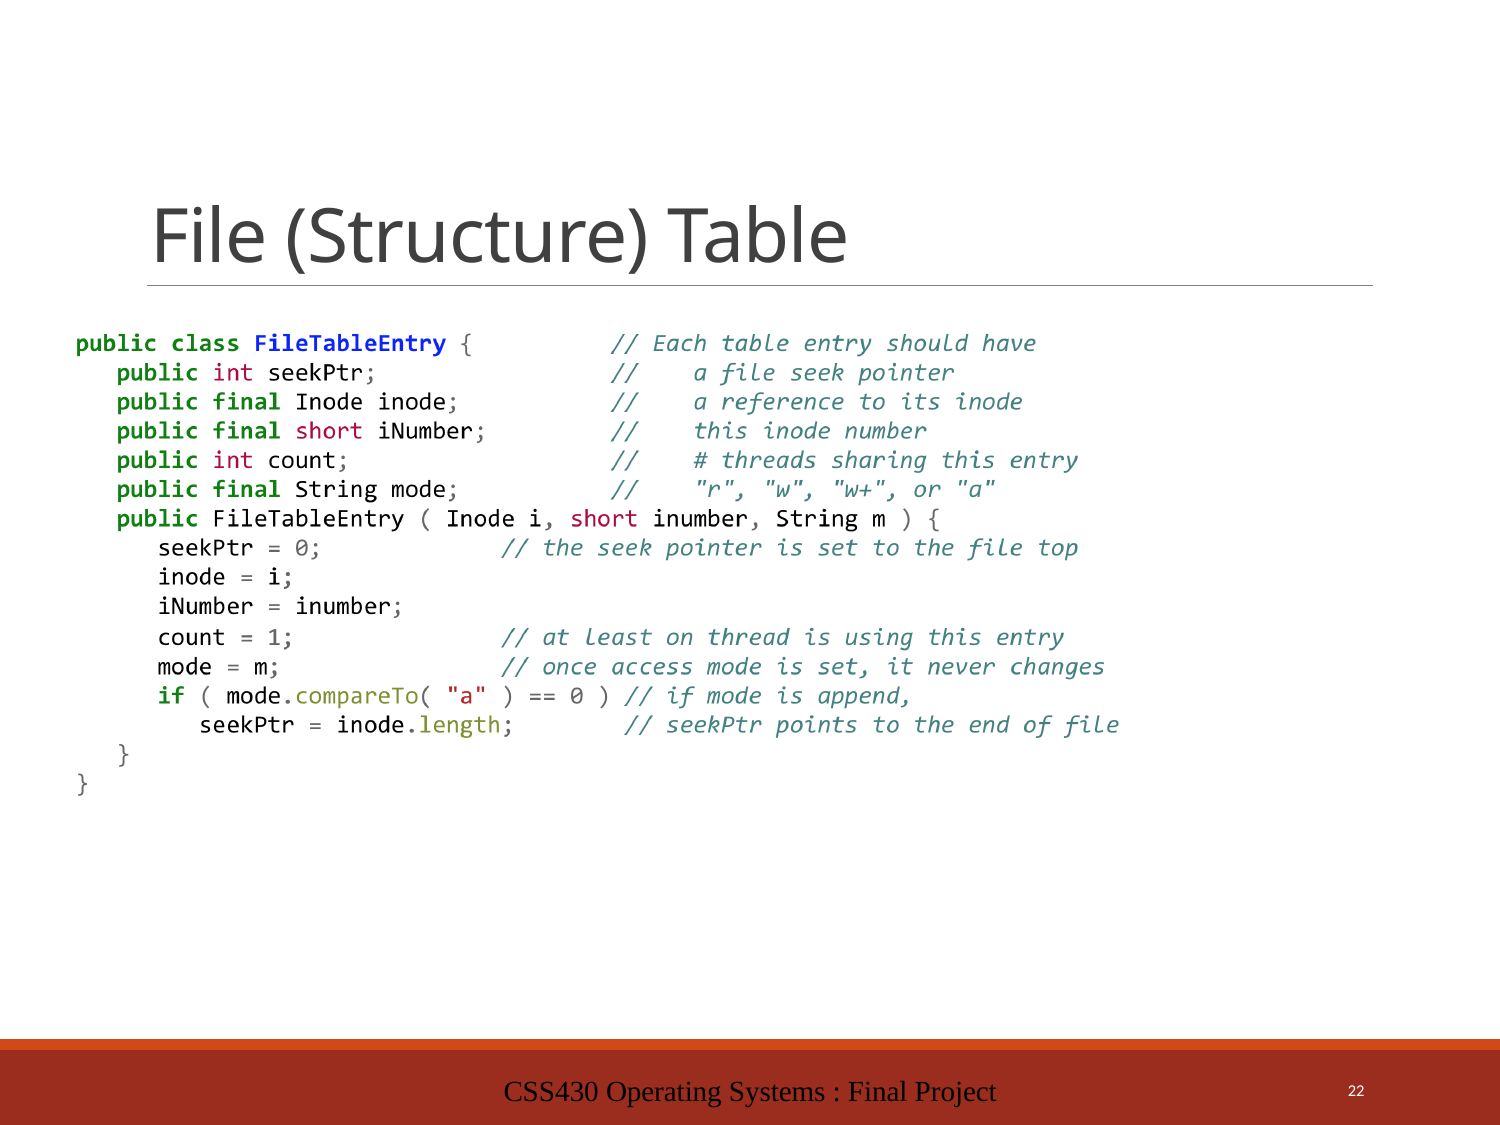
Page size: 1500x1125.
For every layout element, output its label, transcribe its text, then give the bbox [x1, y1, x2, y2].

title File (Structure) Table [135, 47, 1373, 285]
slide_number 22 [1218, 1059, 1380, 1120]
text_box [74, 327, 1426, 798]
footer CSS430 Operating Systems : Final Project [453, 1059, 1047, 1120]
